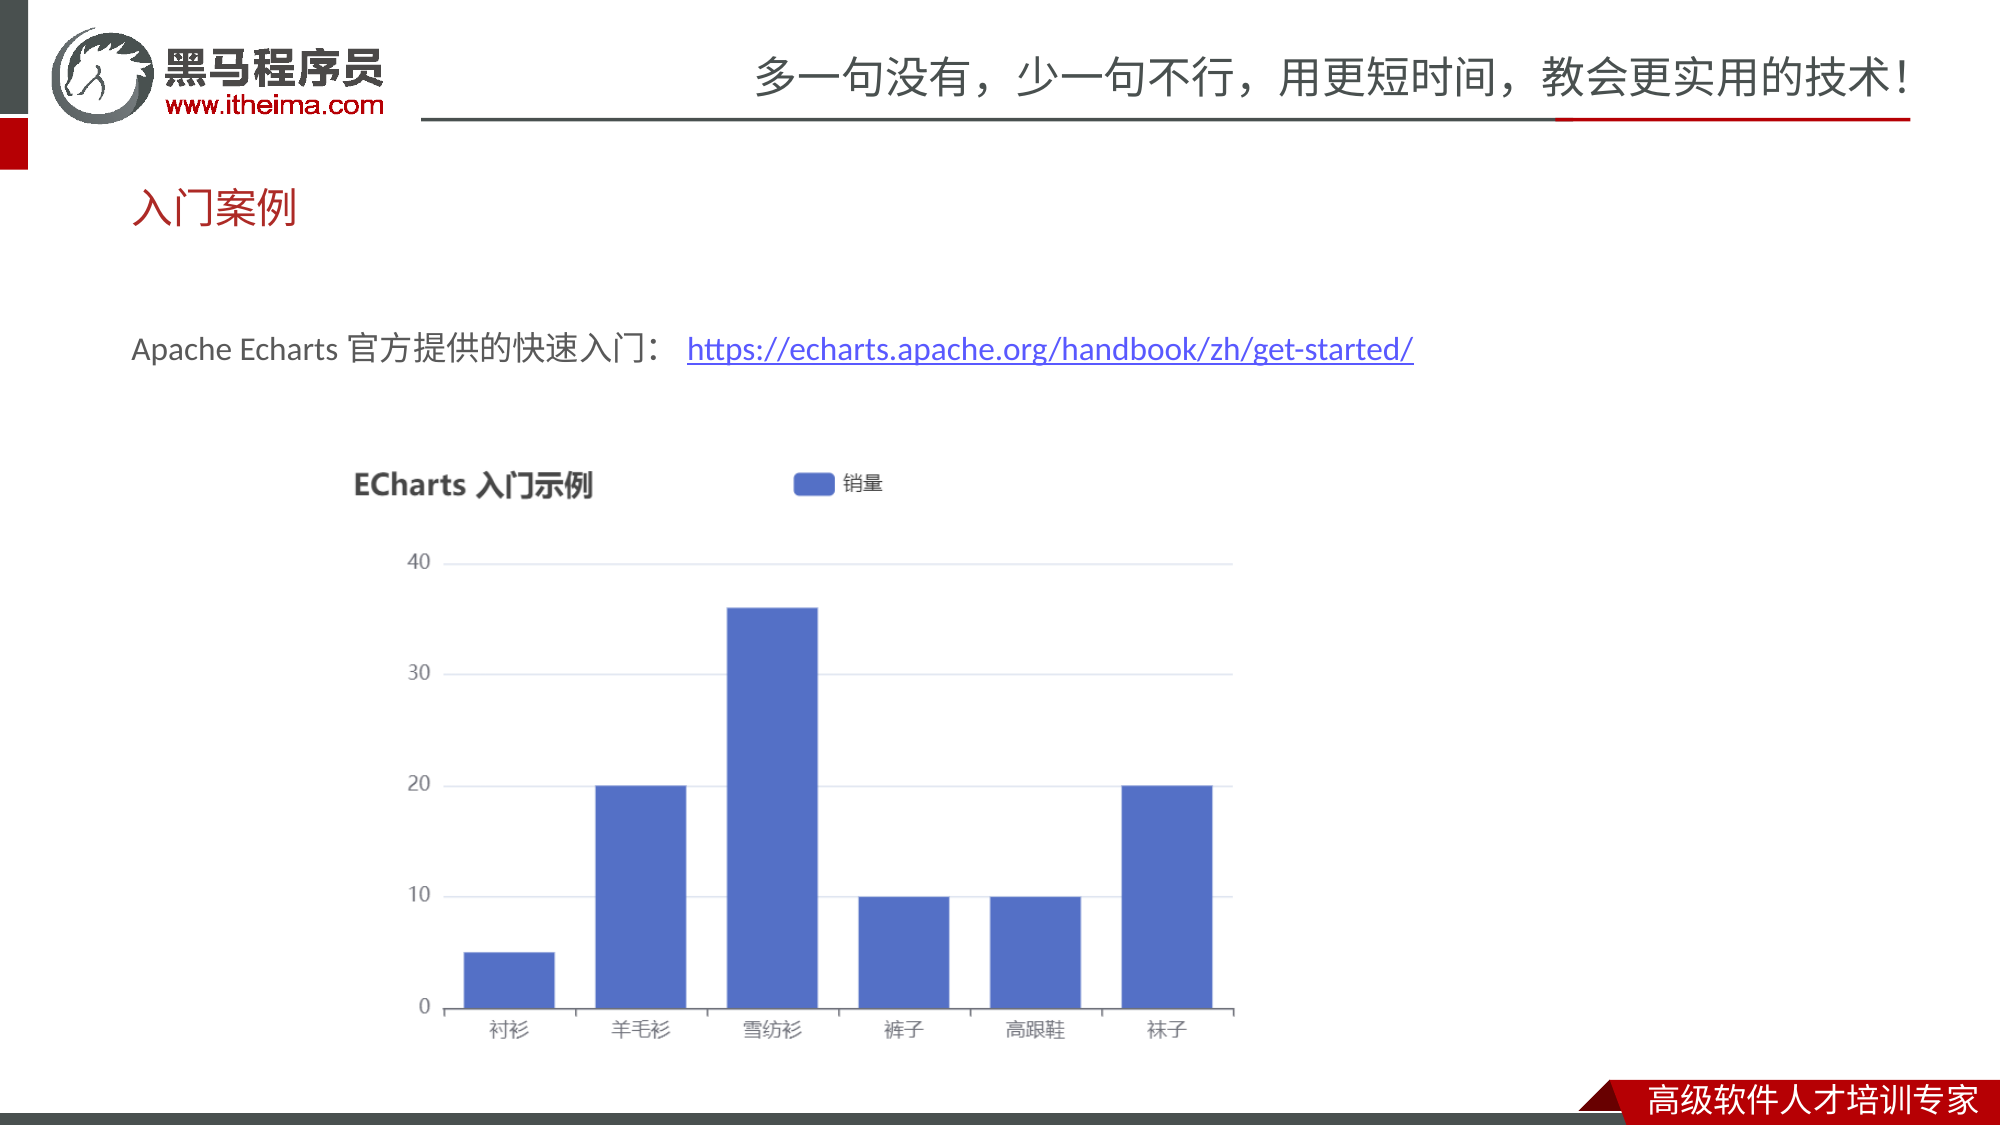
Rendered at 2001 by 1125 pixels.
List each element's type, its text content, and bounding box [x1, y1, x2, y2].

text_box Apache Echarts官方提供的快速入门：https://echarts.apache.org/handbook/zh/get-started/ [116, 279, 1791, 375]
picture [50, 26, 384, 125]
picture [346, 458, 1280, 1064]
title 入门案例 [116, 164, 1872, 250]
